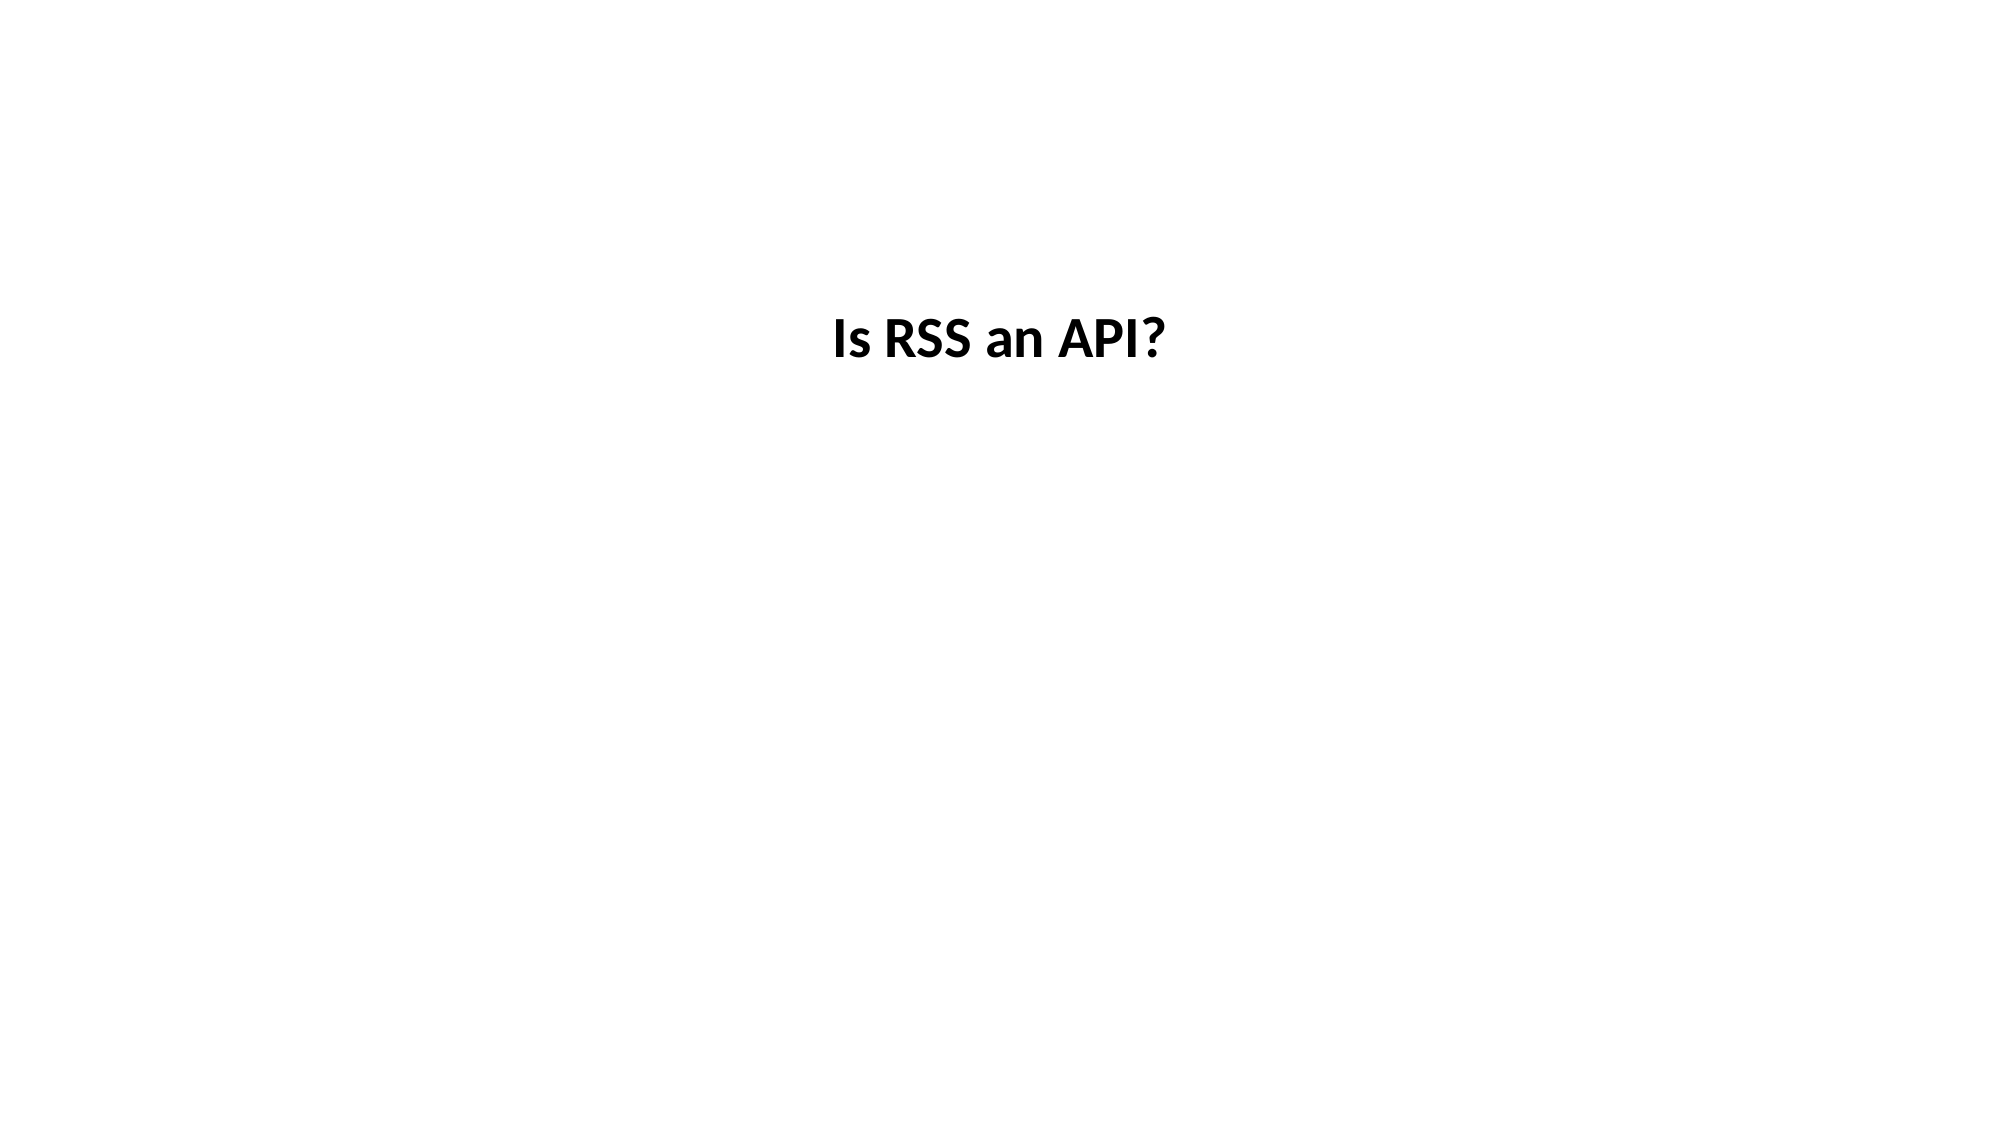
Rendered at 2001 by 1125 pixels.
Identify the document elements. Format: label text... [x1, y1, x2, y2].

list Is RSS an API? [137, 299, 1863, 1014]
